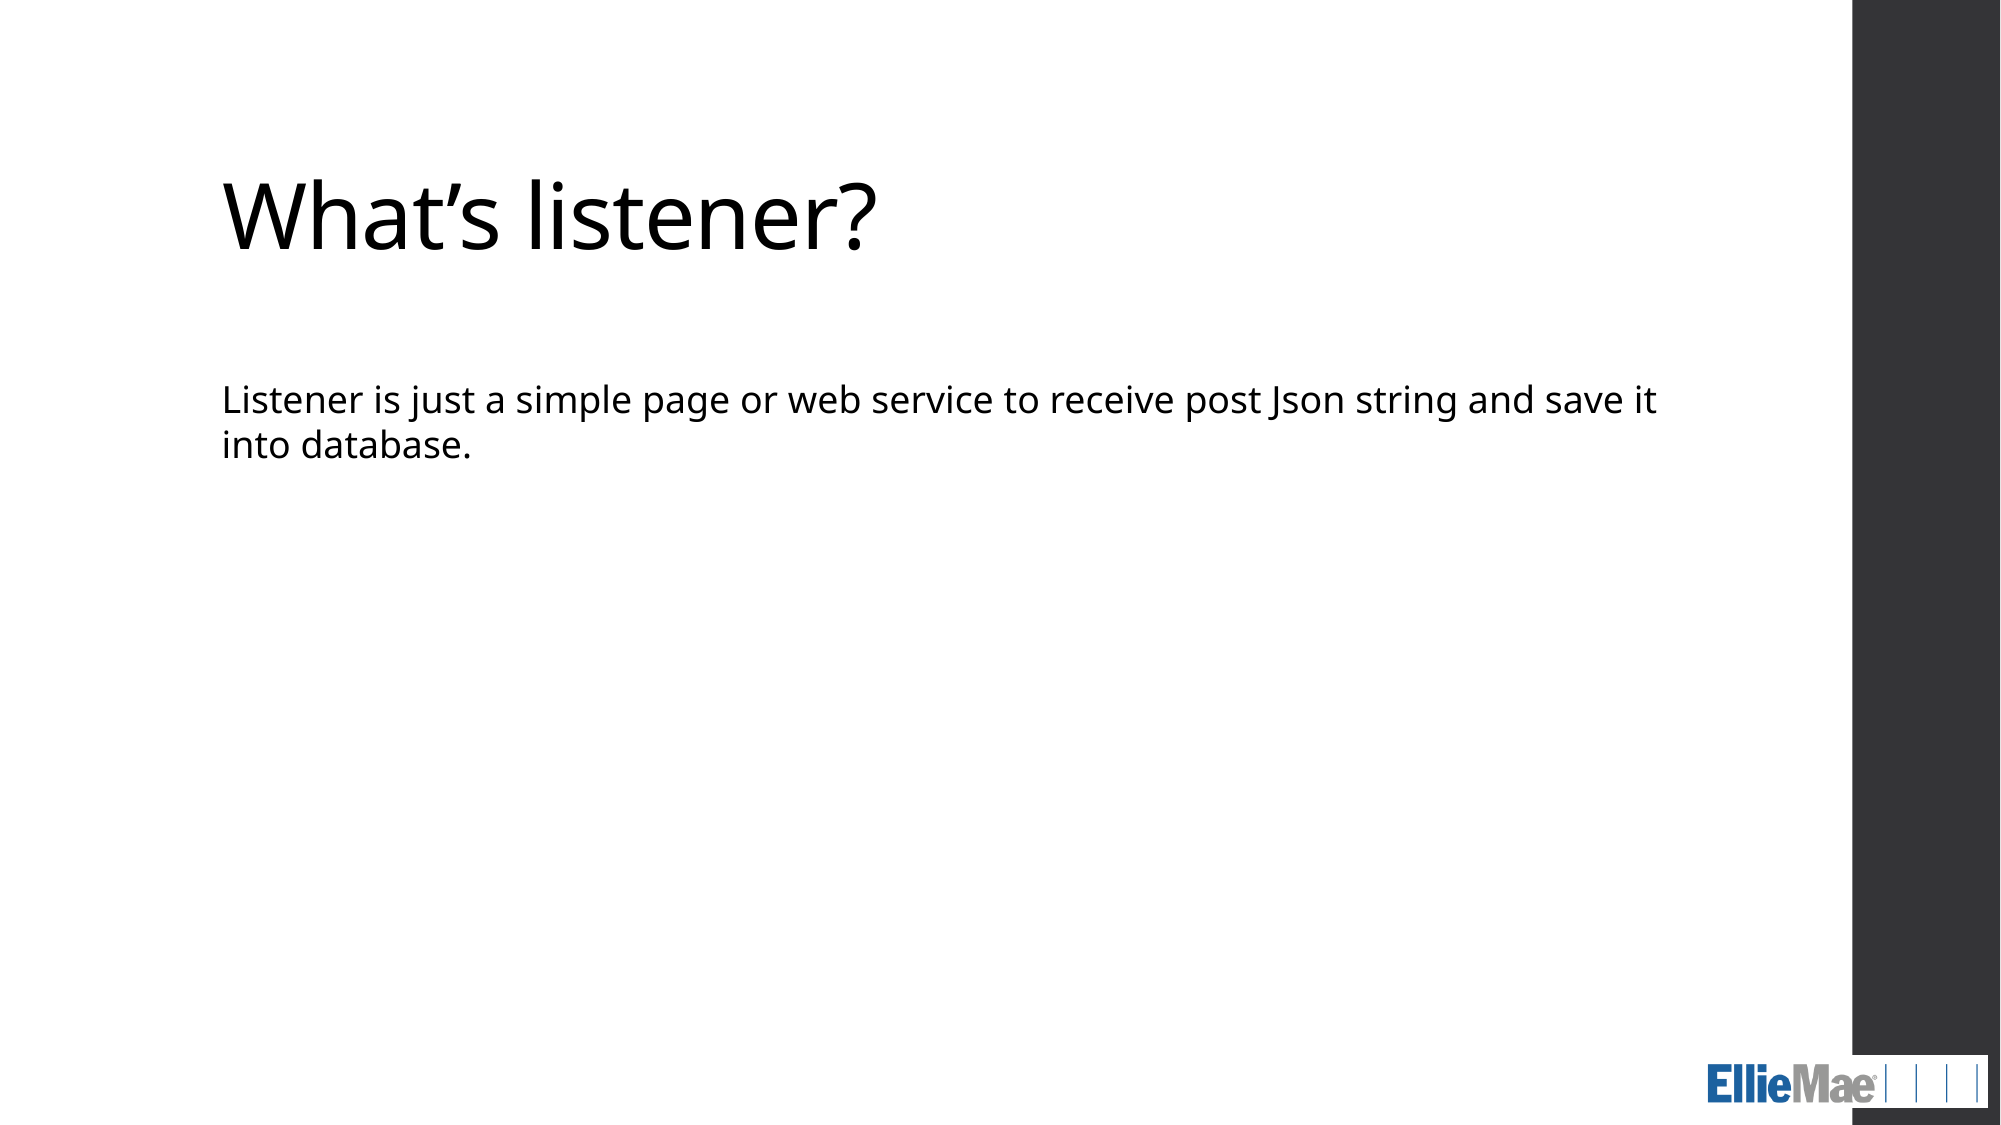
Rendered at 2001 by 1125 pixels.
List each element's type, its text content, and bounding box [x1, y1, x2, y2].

picture [1701, 1055, 1988, 1108]
title What’s listener? [206, 60, 1797, 278]
text_box Listener is just a simple page or web service to receive post Json string and save it into database. [206, 368, 1730, 474]
